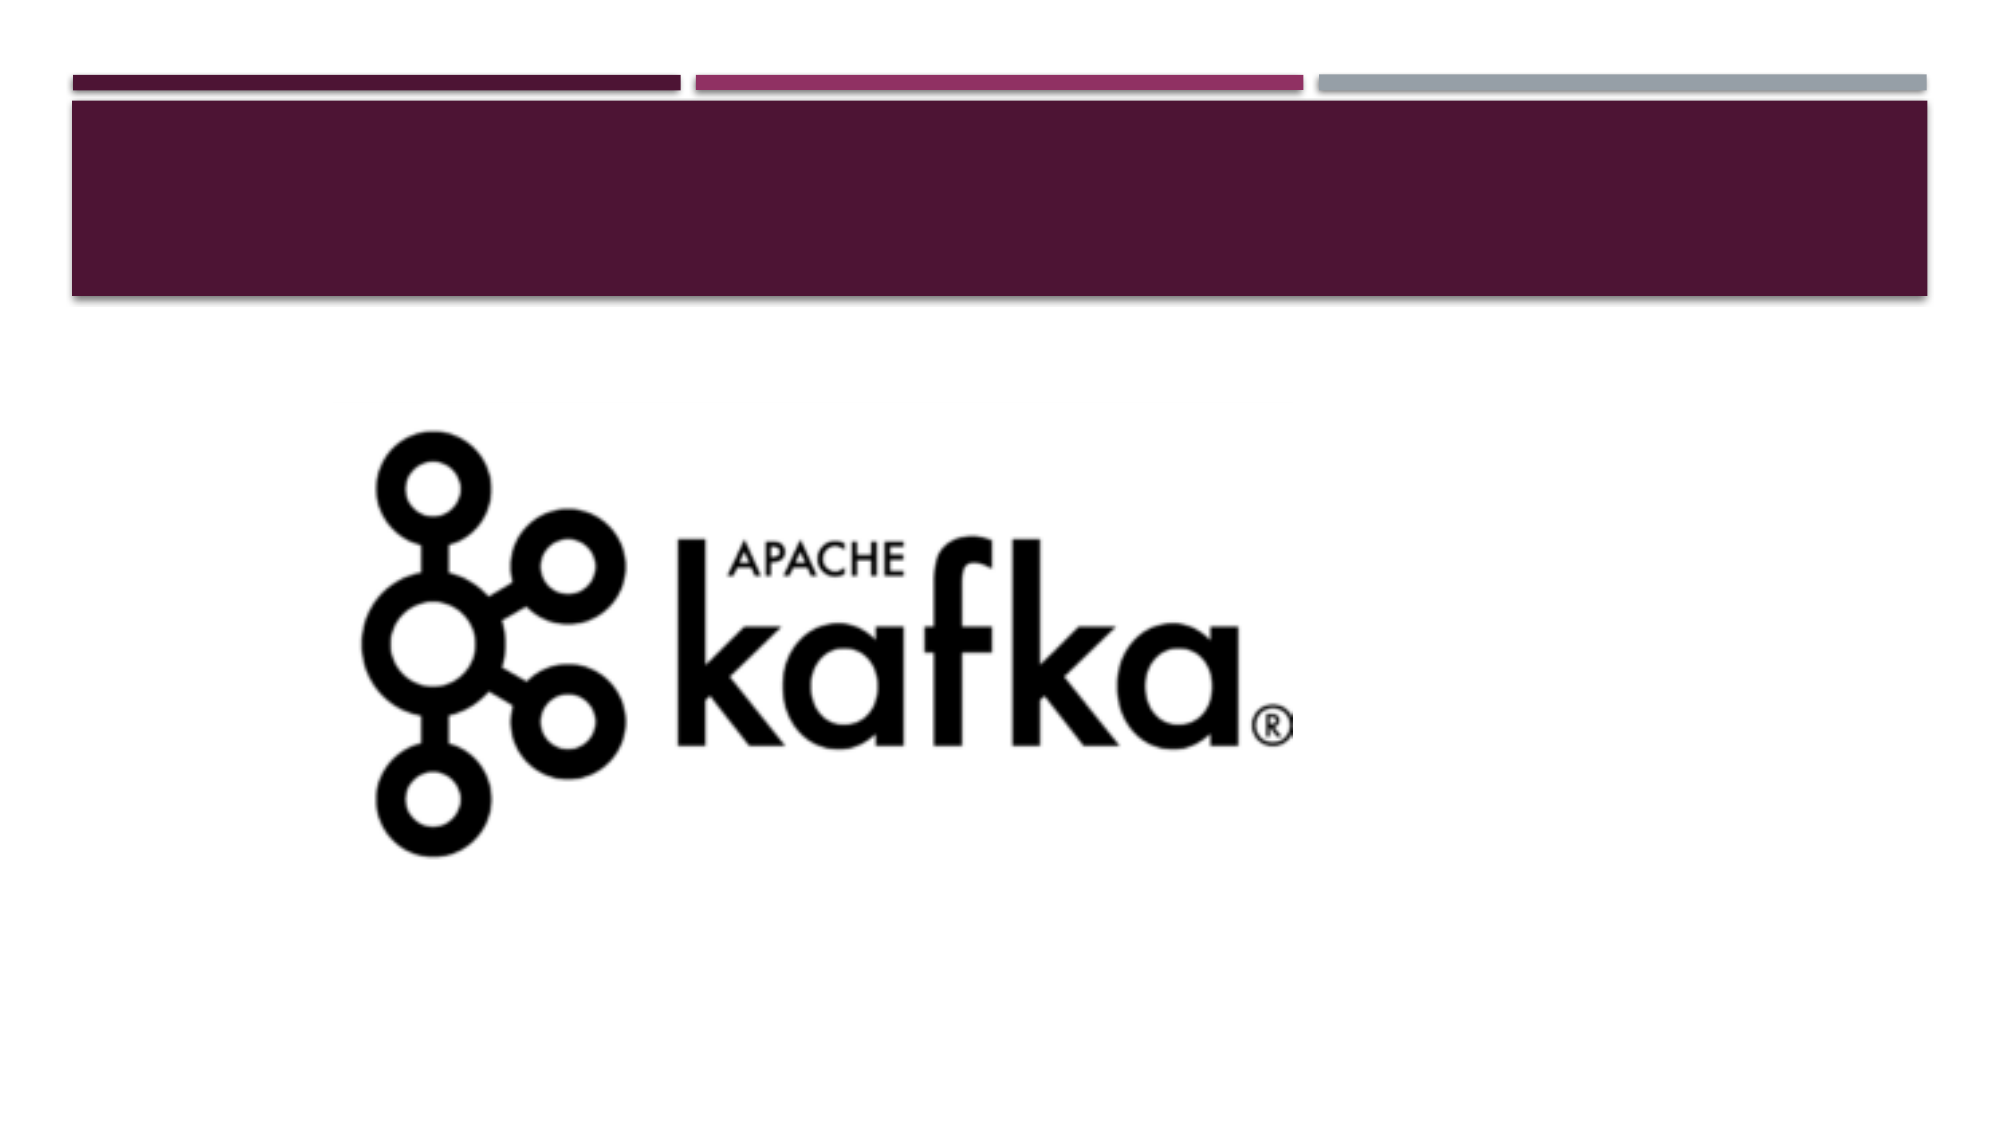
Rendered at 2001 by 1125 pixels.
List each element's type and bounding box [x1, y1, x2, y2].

list [333, 401, 1294, 885]
